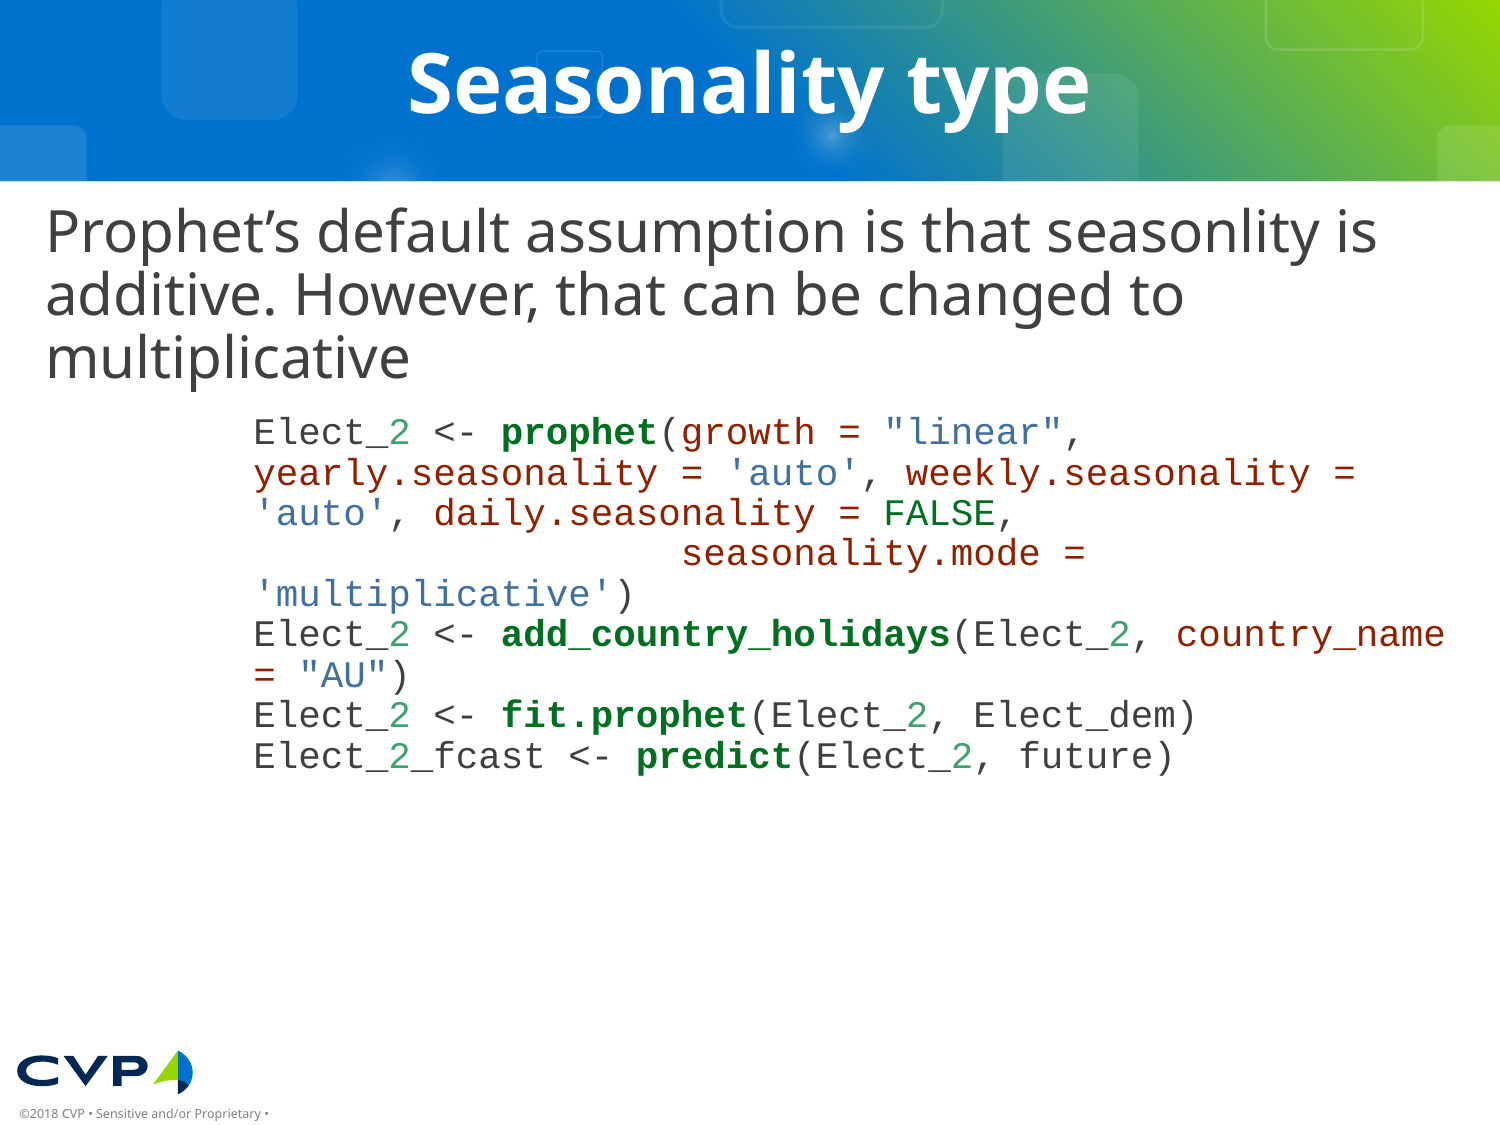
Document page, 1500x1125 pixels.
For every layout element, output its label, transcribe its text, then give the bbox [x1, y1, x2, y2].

picture [0, 0, 1500, 182]
list Prophet’s default assumption is that seasonlity is additive. However, that can be changed to multiplicative Elect_2 <- prophet(growth = "linear", yearly.seasonality = 'auto', weekly.seasonality = 'auto', daily.seasonality = FALSE, seasonality.mode = 'multiplicative') Elect_2 <- add_country_holidays(Elect_2, country_name = "AU") Elect_2 <- fit.prophet(Elect_2, Elect_dem) Elect_2_fcast <- predict(Elect_2, future) [30, 195, 1470, 1020]
